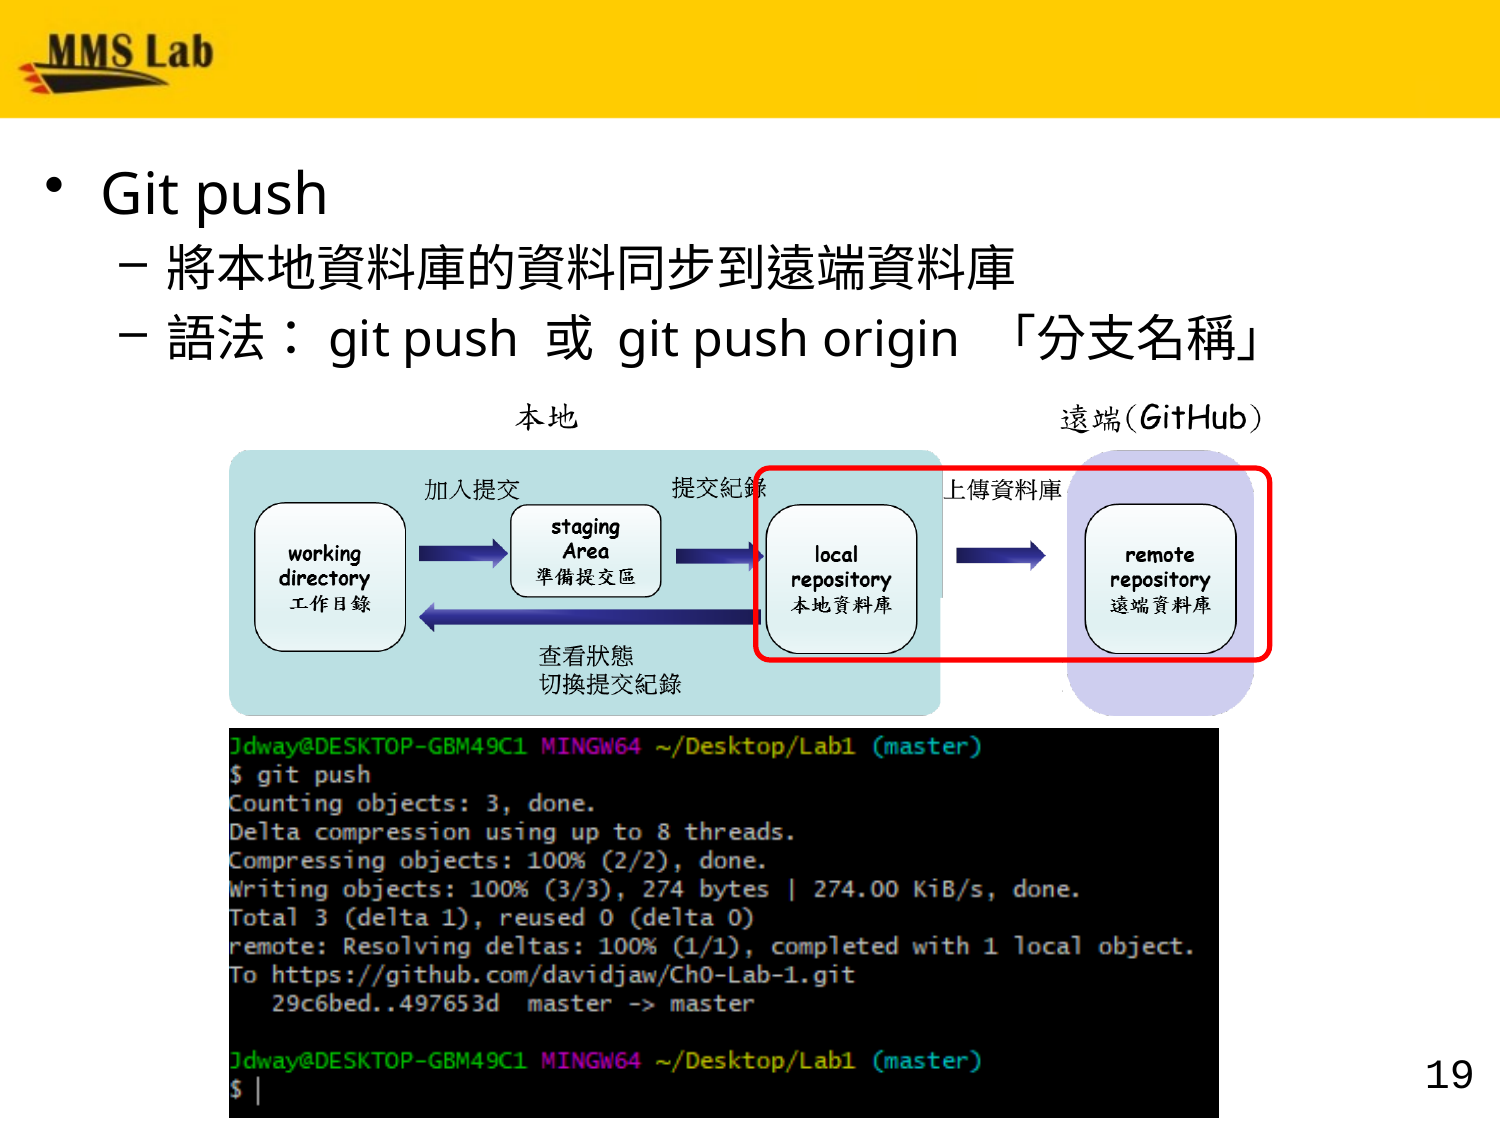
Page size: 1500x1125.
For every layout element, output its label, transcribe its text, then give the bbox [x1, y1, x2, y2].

slide_number 19 [1224, 1039, 1491, 1118]
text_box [228, 385, 1283, 717]
picture [0, 0, 1500, 1118]
list Git push 將本地資料庫的資料同步到遠端資料庫 語法：git push 或 git push origin 「分支名稱」 [29, 148, 1483, 1022]
